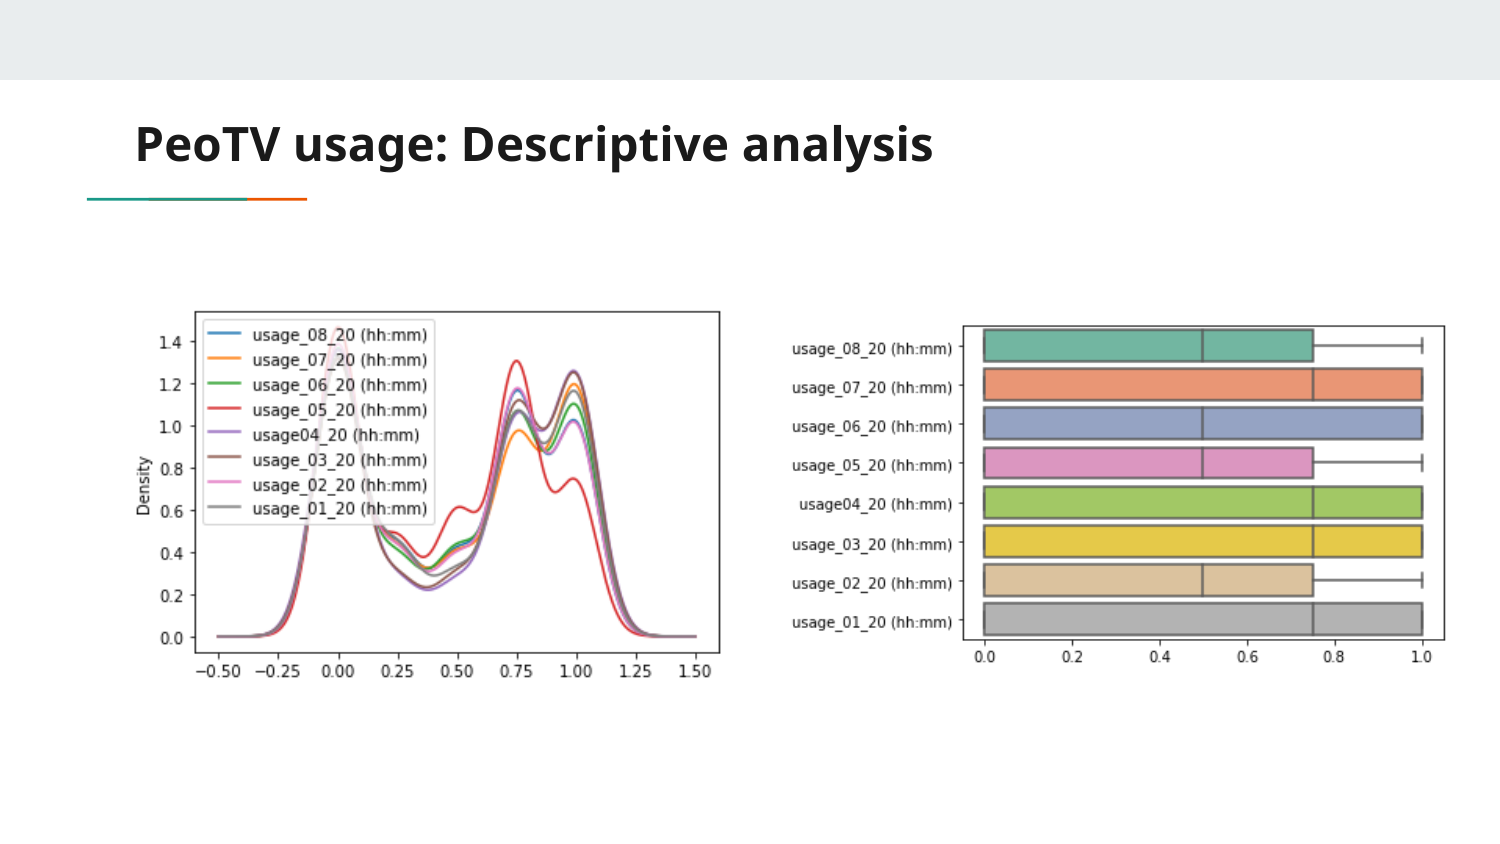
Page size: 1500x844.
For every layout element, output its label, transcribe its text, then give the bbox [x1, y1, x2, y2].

picture [126, 302, 731, 691]
title PeoTV usage: Descriptive analysis [119, 98, 1381, 187]
picture [782, 317, 1455, 674]
